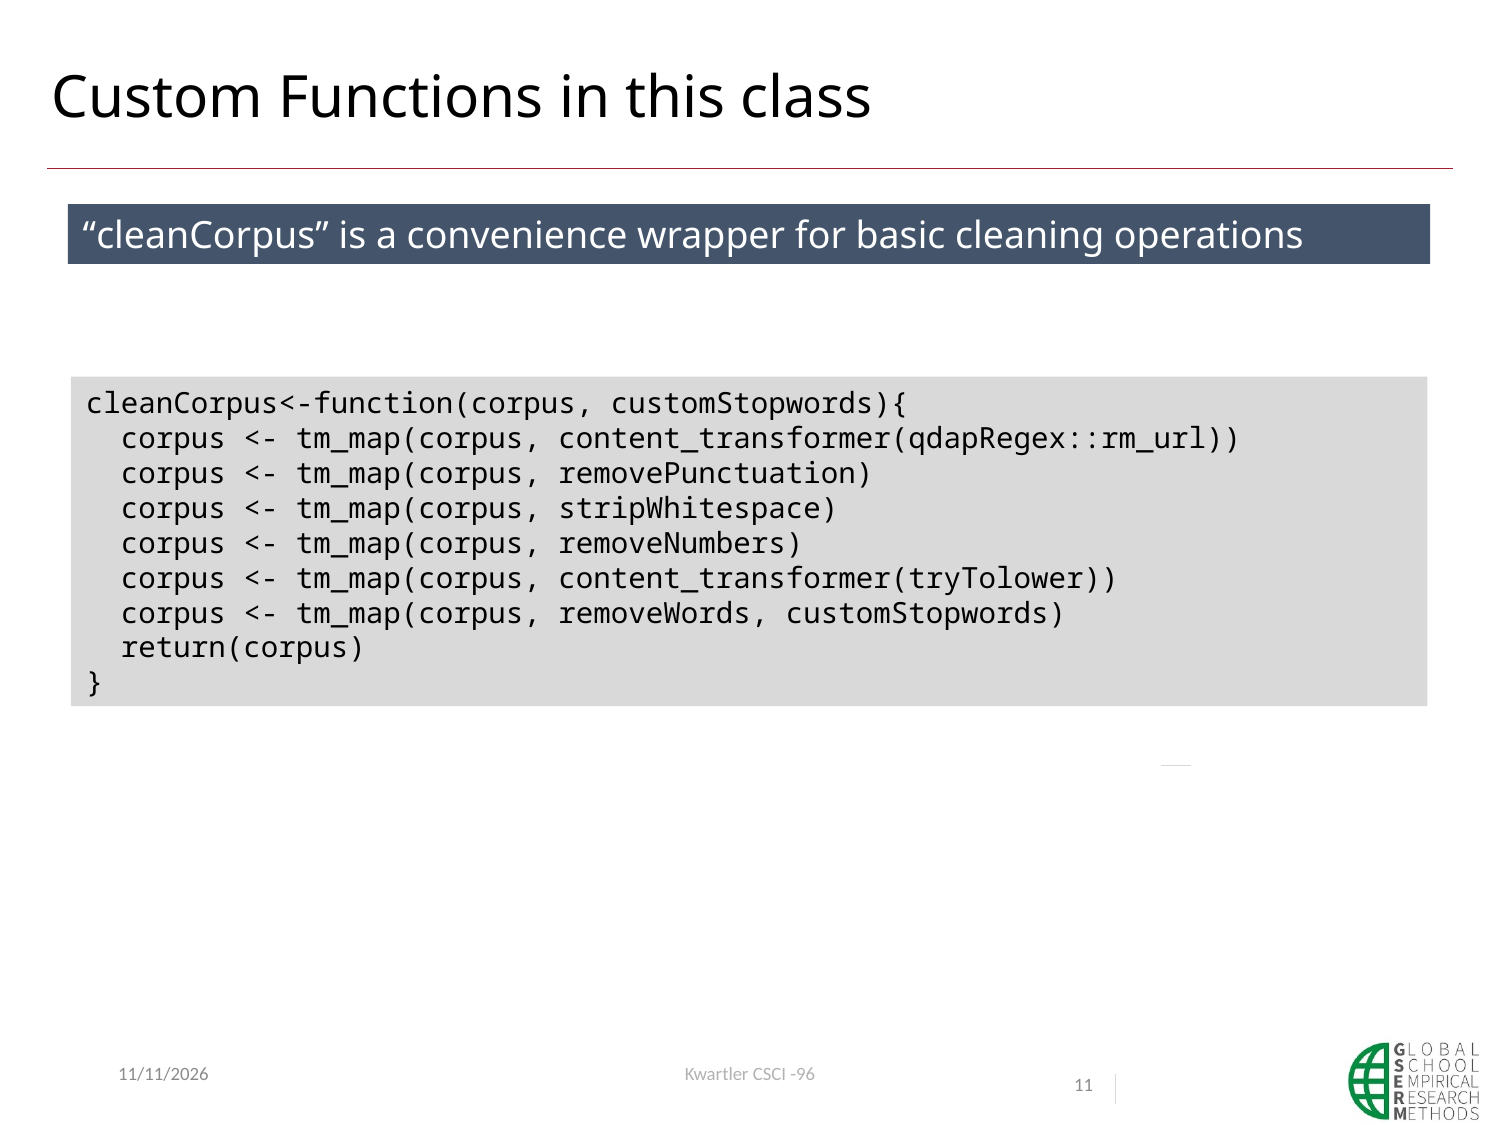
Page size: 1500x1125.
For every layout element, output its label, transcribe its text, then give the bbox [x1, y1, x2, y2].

slide_number 11 [1059, 1042, 1200, 1103]
text_box cleanCorpus<-function(corpus, customStopwords){ corpus <- tm_map(corpus, content_transformer(qdapRegex::rm_url)) corpus <- tm_map(corpus, removePunctuation) corpus <- tm_map(corpus, stripWhitespace) corpus <- tm_map(corpus, removeNumbers) corpus <- tm_map(corpus, content_transformer(tryTolower)) corpus <- tm_map(corpus, removeWords, customStopwords) return(corpus) } [70, 376, 1428, 707]
picture [1342, 1035, 1500, 1125]
footer Kwartler CSCI -96 [496, 1042, 1004, 1103]
text_box “cleanCorpus” is a convenience wrapper for basic cleaning operations [67, 204, 1431, 264]
title Custom Functions in this class [36, 59, 1458, 157]
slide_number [103, 1042, 441, 1103]
